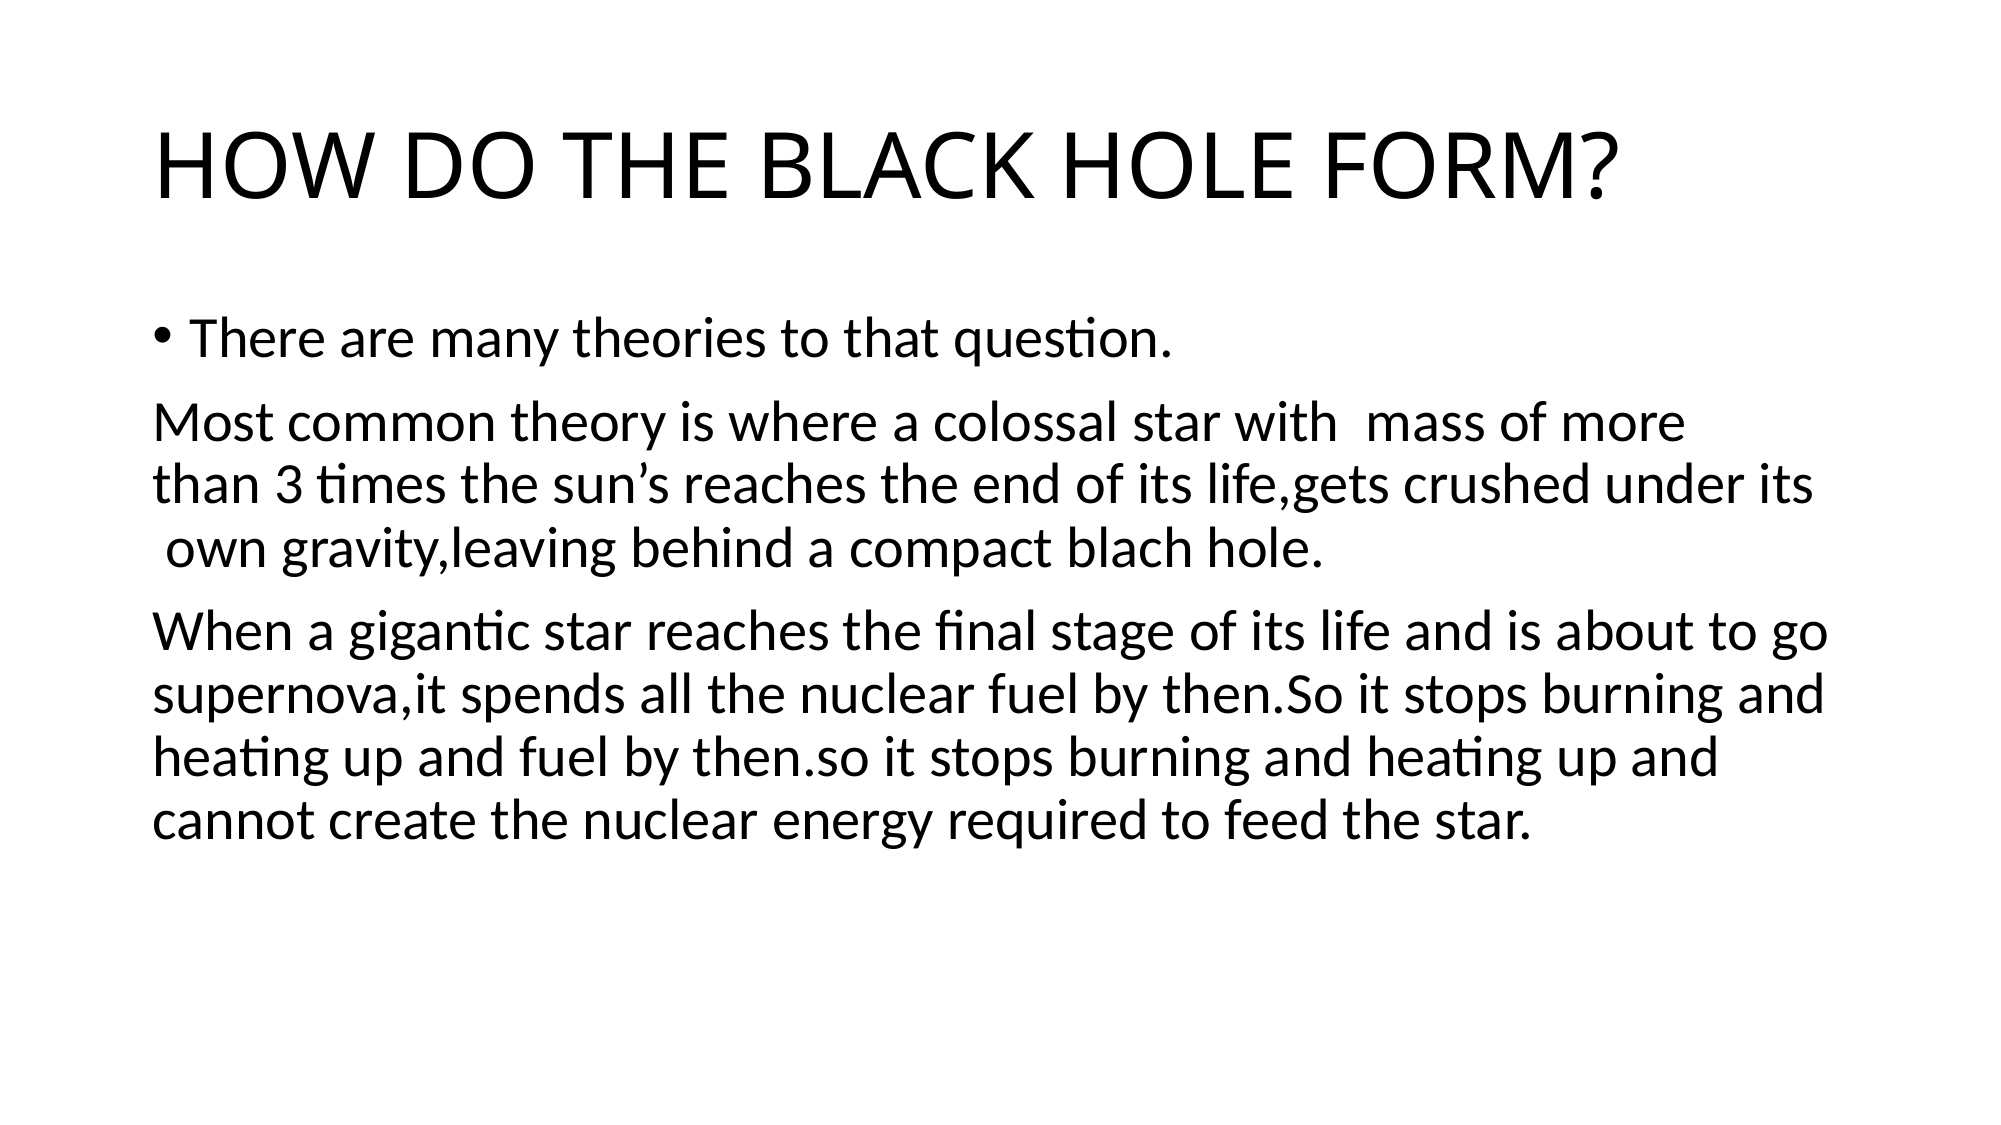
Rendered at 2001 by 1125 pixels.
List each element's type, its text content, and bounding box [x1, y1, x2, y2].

list There are many theories to that question. Most common theory is where a colossal star with mass of more than 3 times the sun’s reaches the end of its life,gets crushed under its own gravity,leaving behind a compact blach hole. When a gigantic star reaches the final stage of its life and is about to go supernova,it spends all the nuclear fuel by then.So it stops burning and heating up and fuel by then.so it stops burning and heating up and cannot create the nuclear energy required to feed the star. [137, 299, 1863, 1014]
title HOW DO THE BLACK HOLE FORM? [137, 59, 1863, 278]
